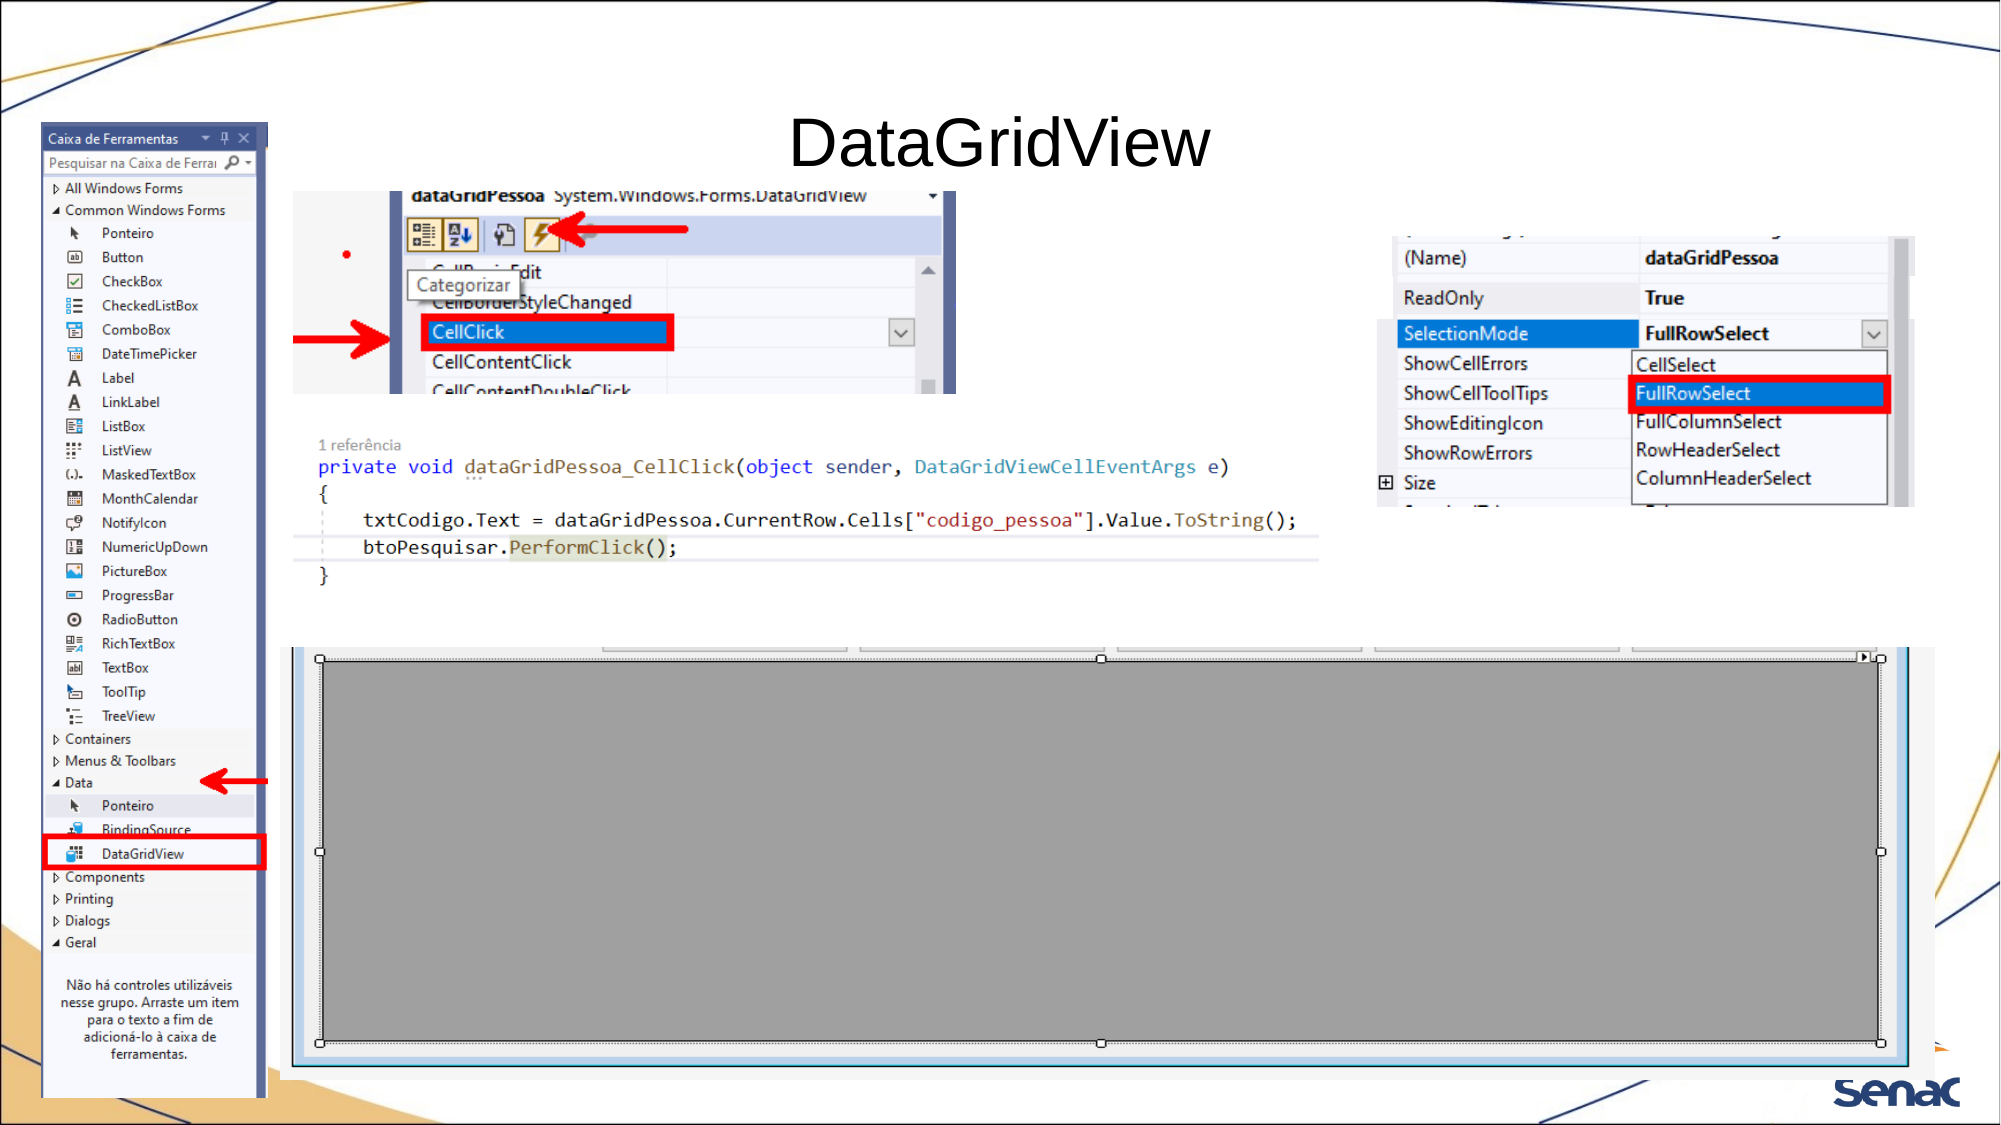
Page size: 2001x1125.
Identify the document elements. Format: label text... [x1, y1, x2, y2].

title DataGridView [99, 45, 1900, 233]
picture [0, 0, 2001, 1125]
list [41, 121, 269, 1099]
